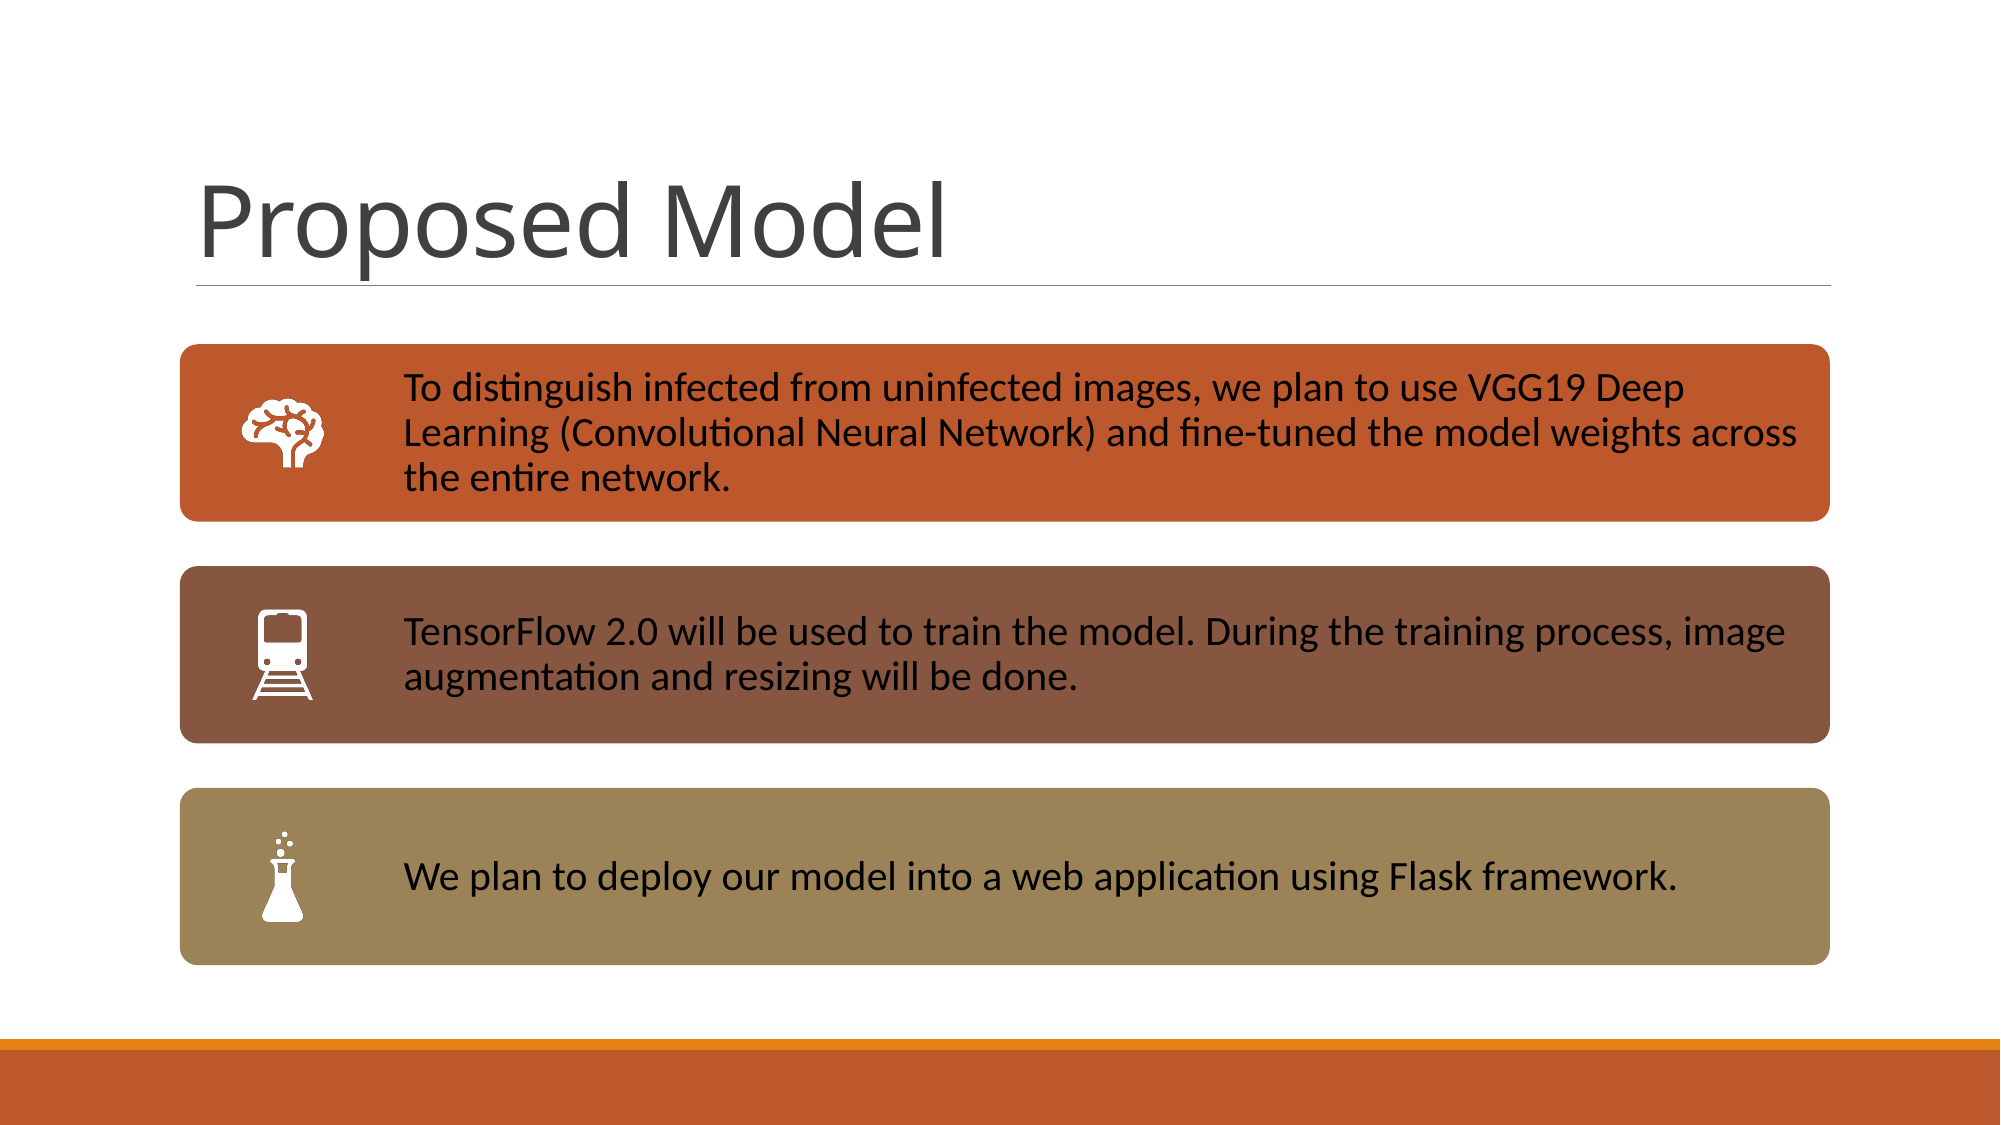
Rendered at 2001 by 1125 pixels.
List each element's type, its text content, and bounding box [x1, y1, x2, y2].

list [179, 343, 1831, 966]
title Proposed Model [180, 47, 1830, 285]
